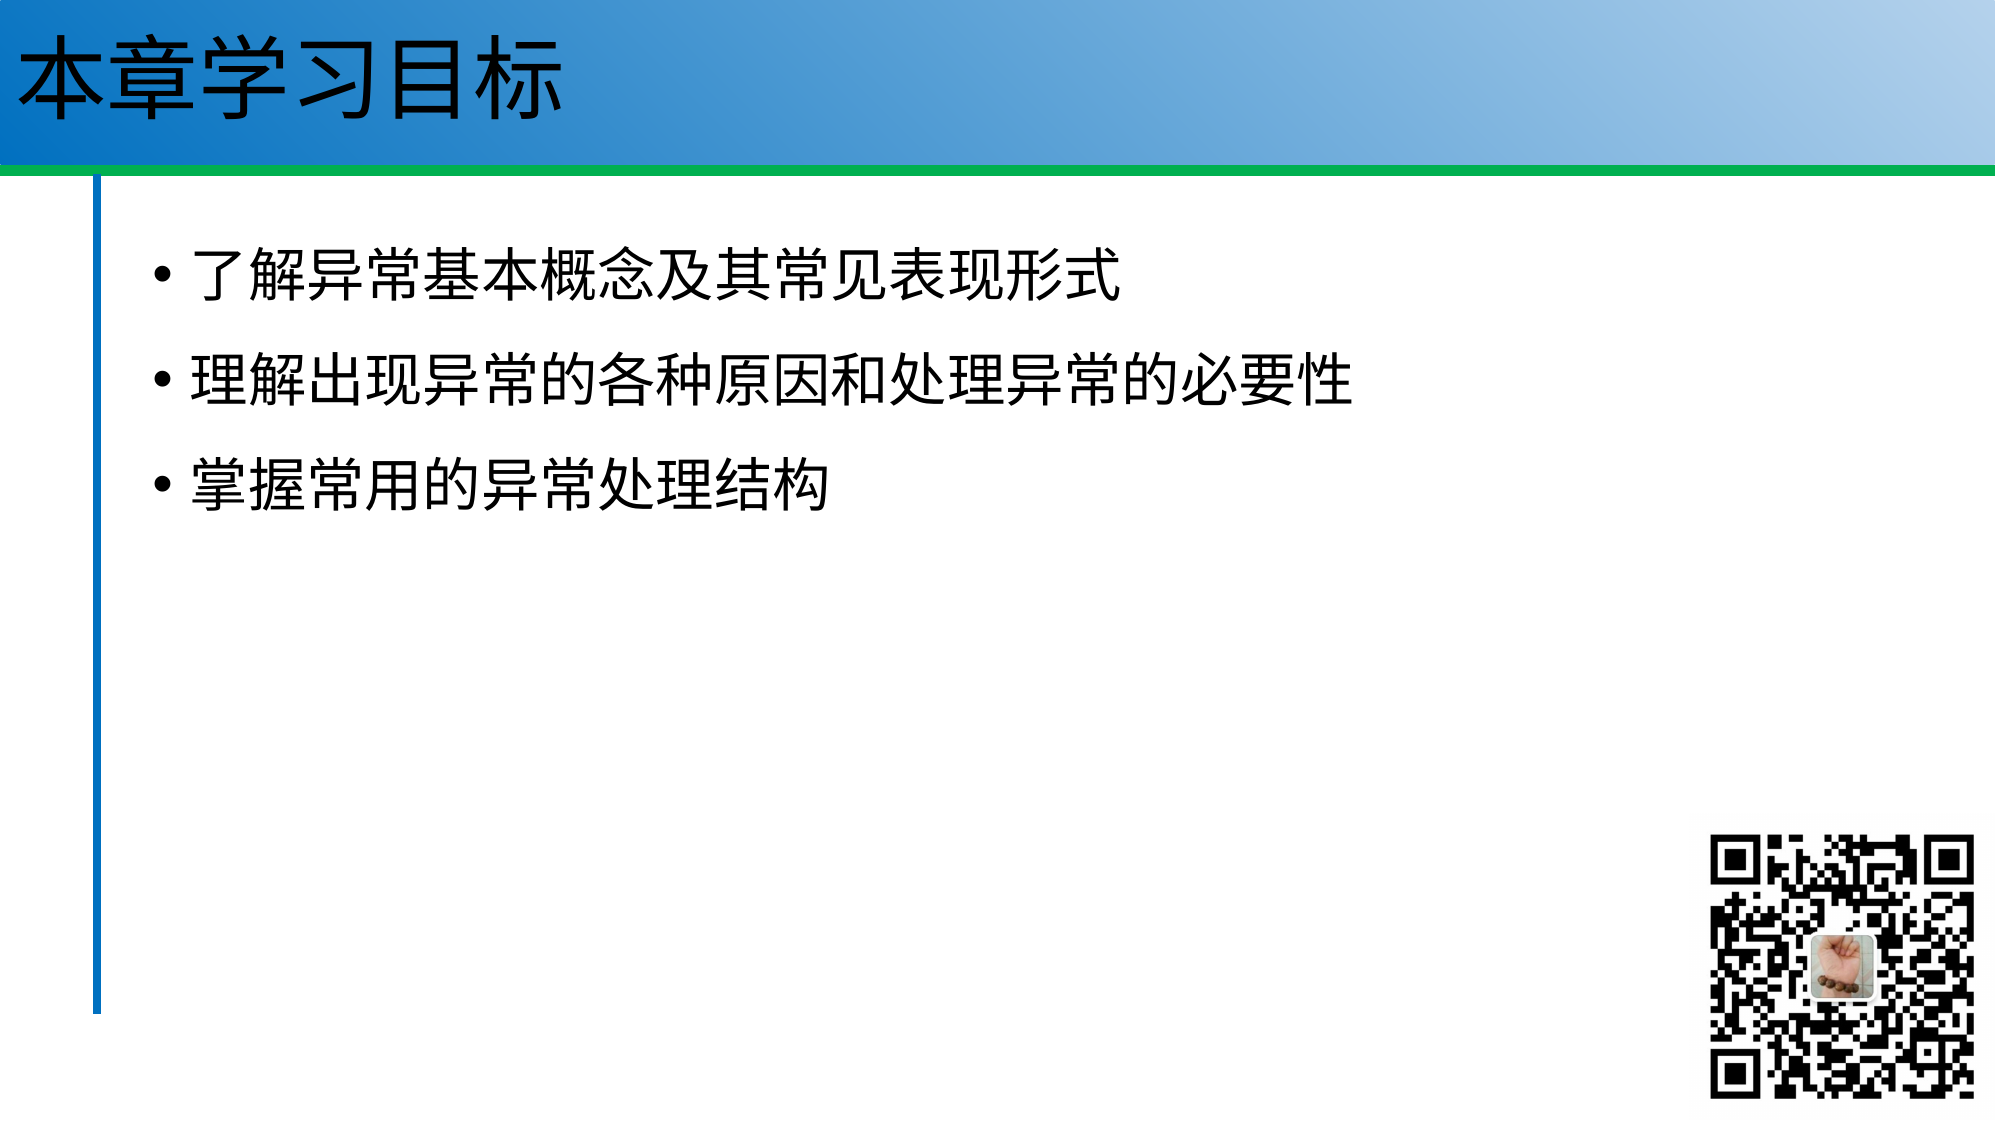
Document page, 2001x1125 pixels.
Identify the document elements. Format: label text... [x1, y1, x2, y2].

list 了解异常基本概念及其常见表现形式 理解出现异常的各种原因和处理异常的必要性 掌握常用的异常处理结构 [137, 216, 1863, 978]
picture [1689, 813, 1995, 1120]
title 本章学习目标 [0, 0, 1995, 165]
slide_number [1412, 1042, 1863, 1103]
